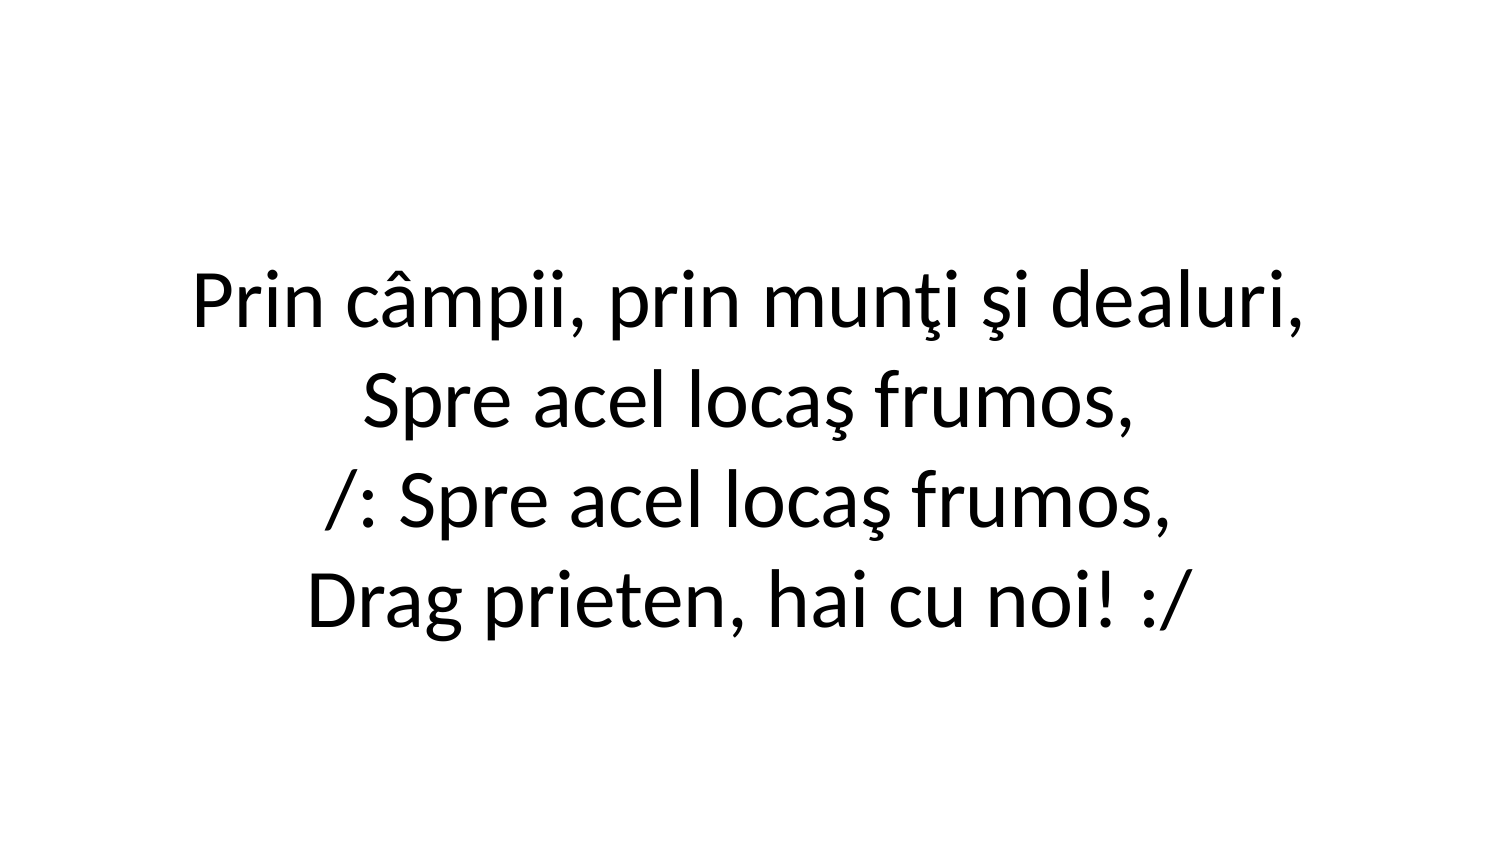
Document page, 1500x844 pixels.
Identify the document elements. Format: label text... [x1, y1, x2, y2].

text_box Prin câmpii, prin munţi şi dealuri, Spre acel locaş frumos, /: Spre acel locaş frumos, Drag prieten, hai cu noi! :/ [177, 192, 1323, 652]
